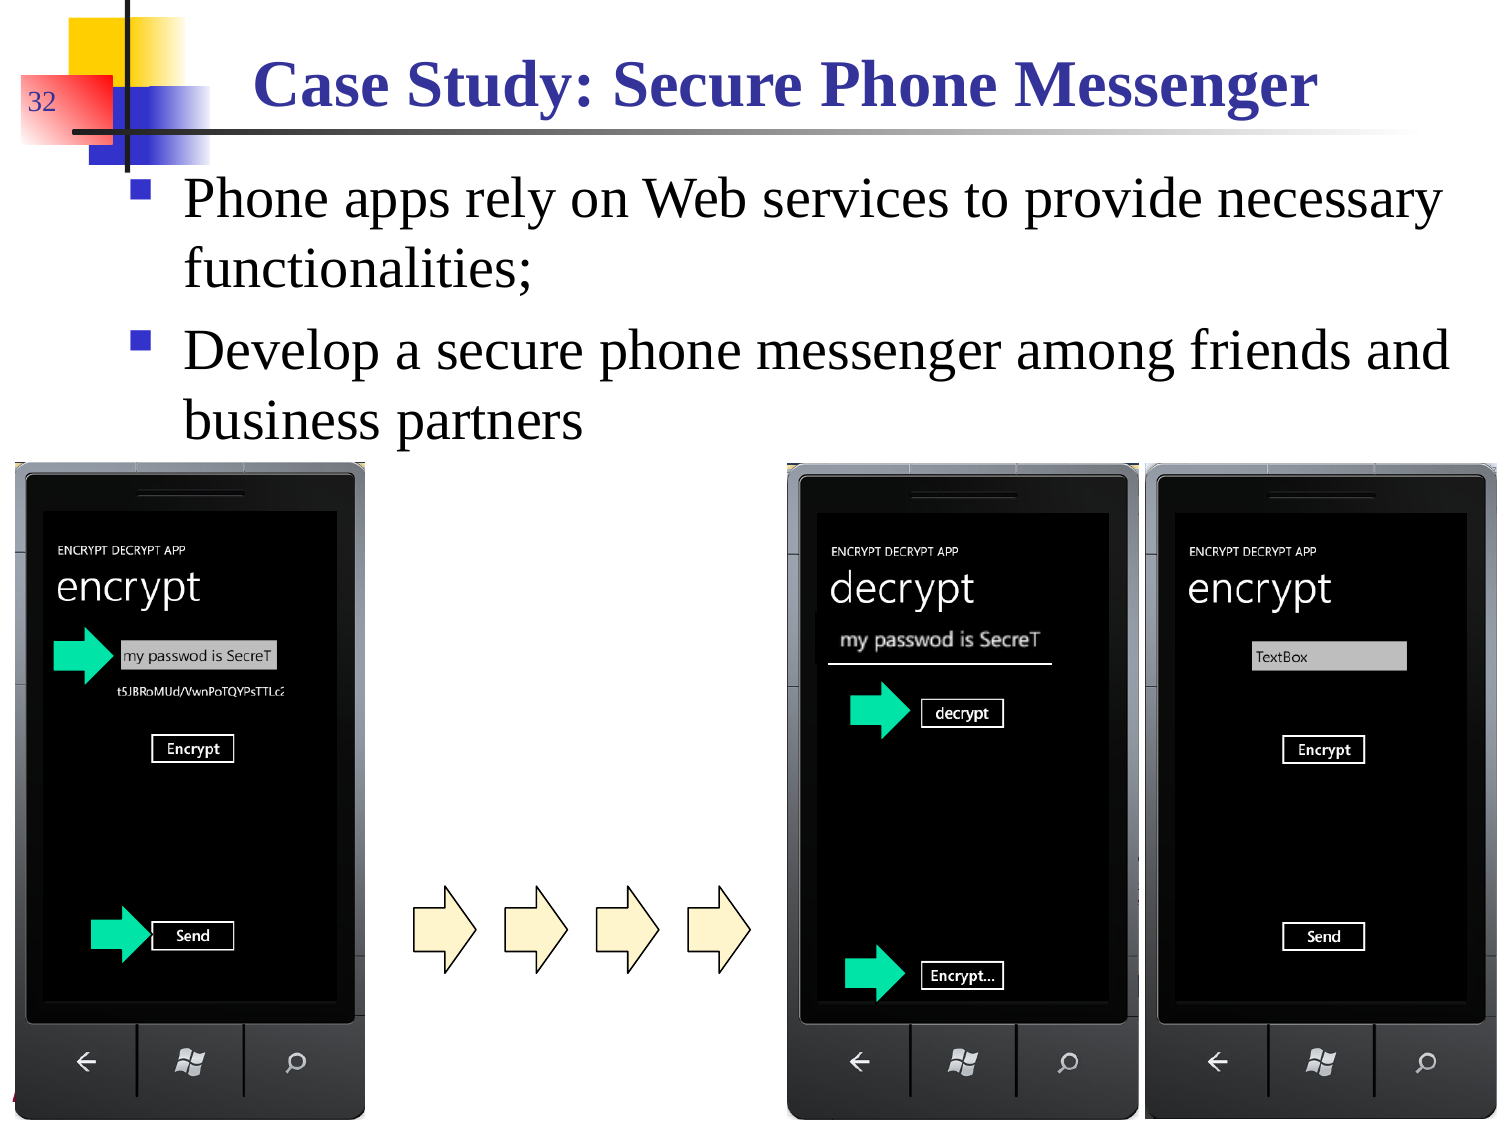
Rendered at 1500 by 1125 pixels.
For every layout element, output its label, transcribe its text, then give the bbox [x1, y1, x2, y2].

text_box [688, 886, 751, 974]
picture [12, 462, 365, 1121]
picture [1145, 462, 1498, 1119]
text_box [505, 886, 568, 974]
text_box [596, 886, 659, 974]
list Phone apps rely on Web services to provide necessary functionalities; Develop a secure phone messenger among friends and business partners [112, 151, 1469, 501]
slide_number 32 [12, 49, 113, 126]
picture [787, 463, 1140, 1120]
title Case Study: Secure Phone Messenger [237, 24, 1488, 128]
text_box [413, 886, 477, 974]
